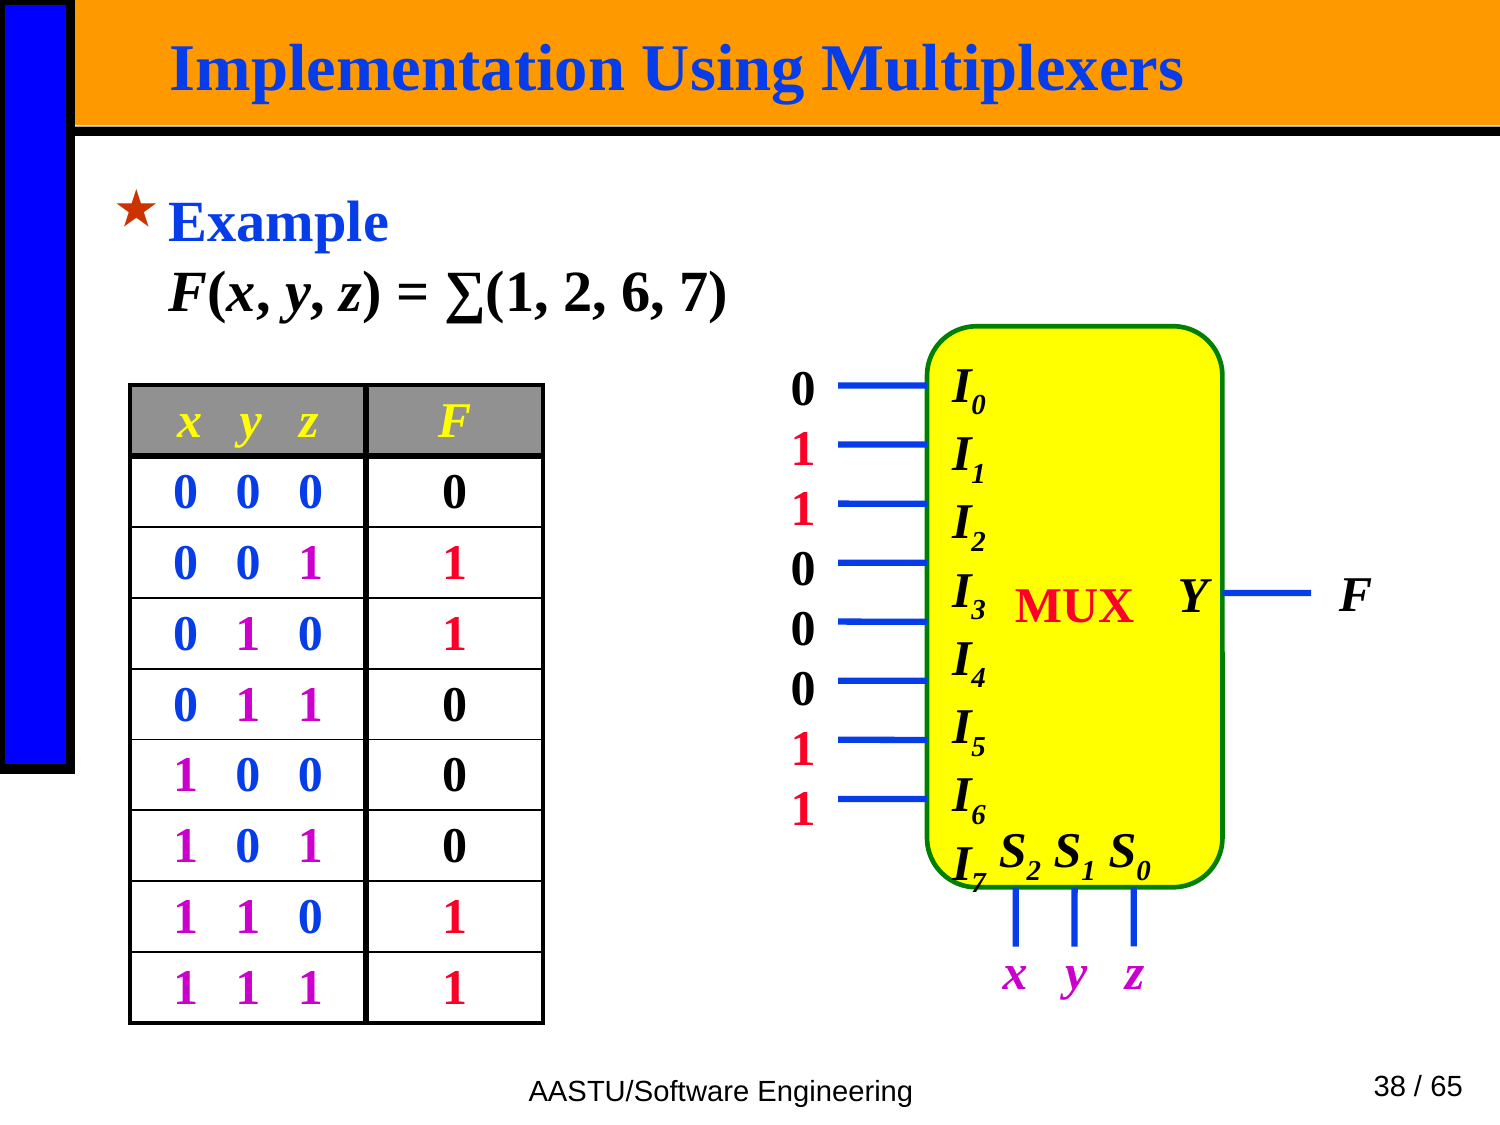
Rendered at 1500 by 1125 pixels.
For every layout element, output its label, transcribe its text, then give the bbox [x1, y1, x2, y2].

list Example F(x, y, z) = ∑(1, 2, 6, 7) [100, 178, 1459, 328]
table_cell 0 1 1 [132, 670, 363, 739]
table_cell 0 [369, 459, 541, 526]
table_cell 0 0 1 [132, 528, 363, 597]
table_header x y z [132, 387, 363, 453]
table_cell 0 [369, 670, 541, 739]
text_box 0 1 1 0 0 0 1 1 [779, 355, 827, 836]
table_cell 0 [369, 740, 541, 809]
table_cell 0 1 0 [132, 599, 363, 668]
slide_number 37 / 65 [1281, 1062, 1479, 1110]
table_cell 1 [369, 882, 541, 951]
text_box x y z [1002, 947, 1145, 1001]
table_cell 1 [369, 953, 541, 1021]
table_cell 1 0 1 [132, 811, 363, 880]
table_cell 1 [369, 599, 541, 668]
table_cell 1 0 0 [132, 740, 363, 809]
table_cell 0 [369, 811, 541, 880]
table_cell 0 0 0 [132, 459, 363, 526]
table_cell 1 1 0 [132, 882, 363, 951]
text_box F [1312, 561, 1400, 622]
table_cell 1 1 1 [132, 953, 363, 1021]
footer AASTU/Software Engineering [513, 1064, 1057, 1112]
table_header F [369, 387, 541, 453]
table_cell 1 [369, 528, 541, 597]
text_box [838, 326, 1312, 947]
title Implementation Using Multiplexers [159, 31, 1459, 109]
